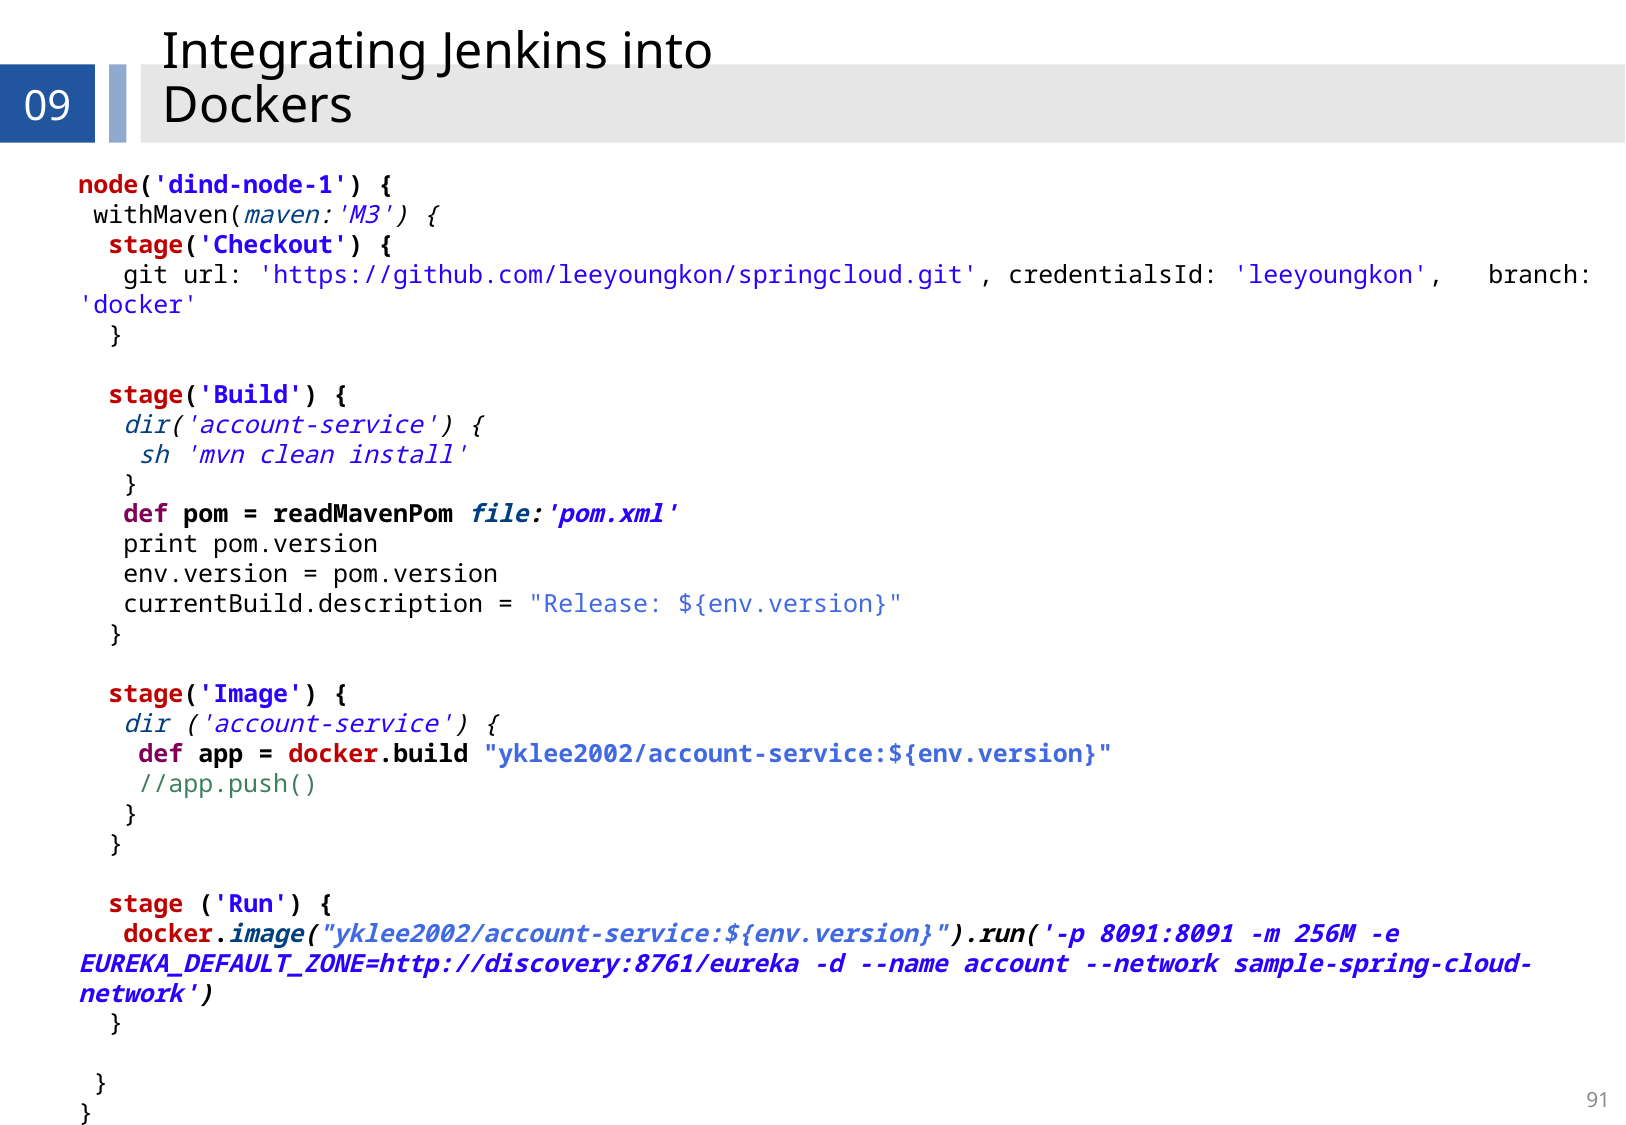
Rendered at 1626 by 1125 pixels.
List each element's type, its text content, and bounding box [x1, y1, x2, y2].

text_box node('dind-node-1') { withMaven(maven:'M3') { stage('Checkout') { git url: 'https://github.com/leeyoungkon/springcloud.git', credentialsId: 'leeyoungkon', branch: 'docker' } stage('Build') { dir('account-service') { sh 'mvn clean install' } def pom = readMavenPom file:'pom.xml' print pom.version env.version = pom.version currentBuild.description = "Release: ${env.version}" } stage('Image') { dir ('account-service') { def app = docker.build "yklee2002/account-service:${env.version}" //app.push() } } stage ('Run') { docker.image("yklee2002/account-service:${env.version}").run('-p 8091:8091 -m 256M -e EUREKA_DEFAULT_ZONE=http://discovery:8761/eureka -d --name account --network sample-spring-cloud-network') } } } [63, 161, 1625, 1125]
list 09 [12, 83, 83, 130]
title Integrating Jenkins into Dockers [162, 78, 902, 134]
